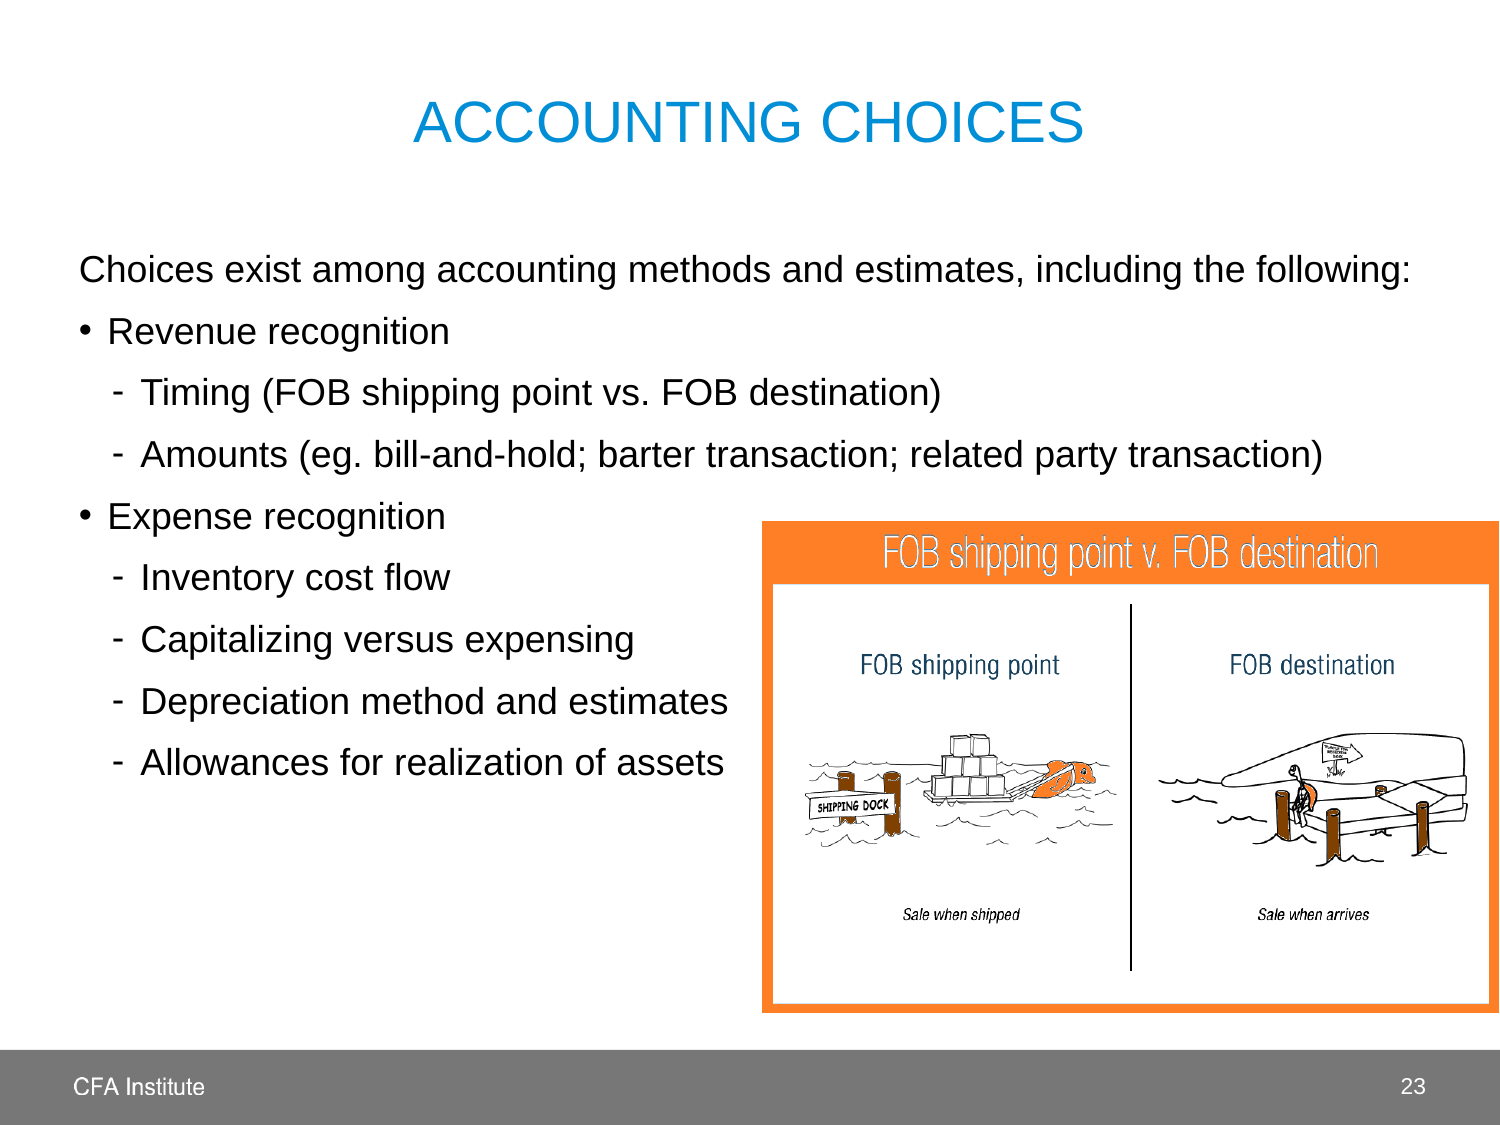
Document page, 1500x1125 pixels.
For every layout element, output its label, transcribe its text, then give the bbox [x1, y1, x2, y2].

slide_number 23 [1312, 1055, 1442, 1116]
picture [761, 520, 1500, 1013]
title Accounting choices [62, 24, 1437, 213]
picture [74, 1077, 204, 1095]
list Choices exist among accounting methods and estimates, including the following: Revenue recognition Timing (FOB shipping point vs. FOB destination) Amounts (eg. bill-and-hold; barter transaction; related party transaction) Expense recognition Inventory cost flow Capitalizing versus expensing Depreciation method and estimates Allowances for realization of assets [62, 237, 1437, 1013]
